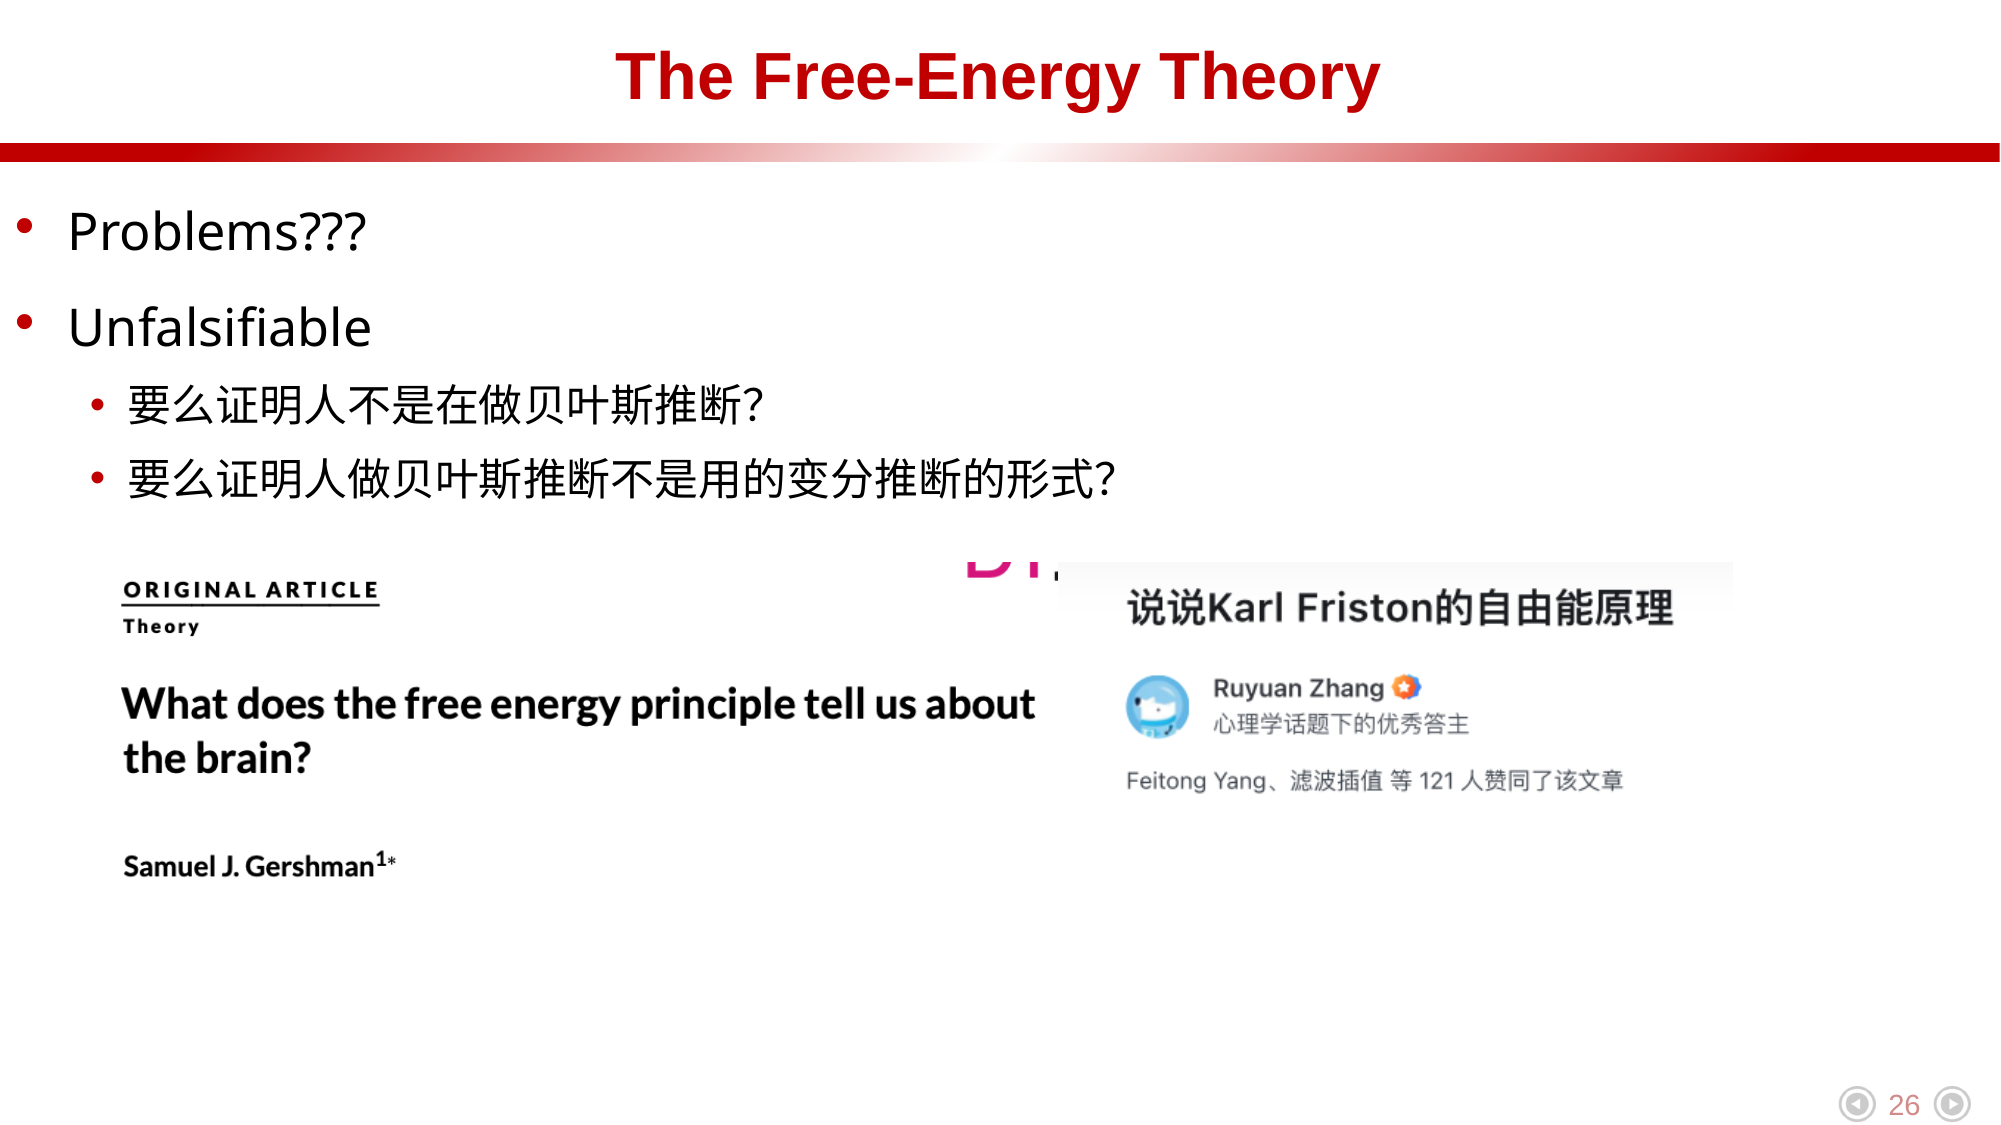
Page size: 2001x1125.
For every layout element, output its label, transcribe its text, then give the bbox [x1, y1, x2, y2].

title The Free-Energy Theory [265, 18, 1733, 127]
picture [93, 562, 1733, 890]
slide_number 26 [1871, 1078, 1938, 1125]
list Problems??? Unfalsifiable 要么证明人不是在做贝叶斯推断？ 要么证明人做贝叶斯推断不是用的变分推断的形式？ [0, 178, 2000, 1079]
